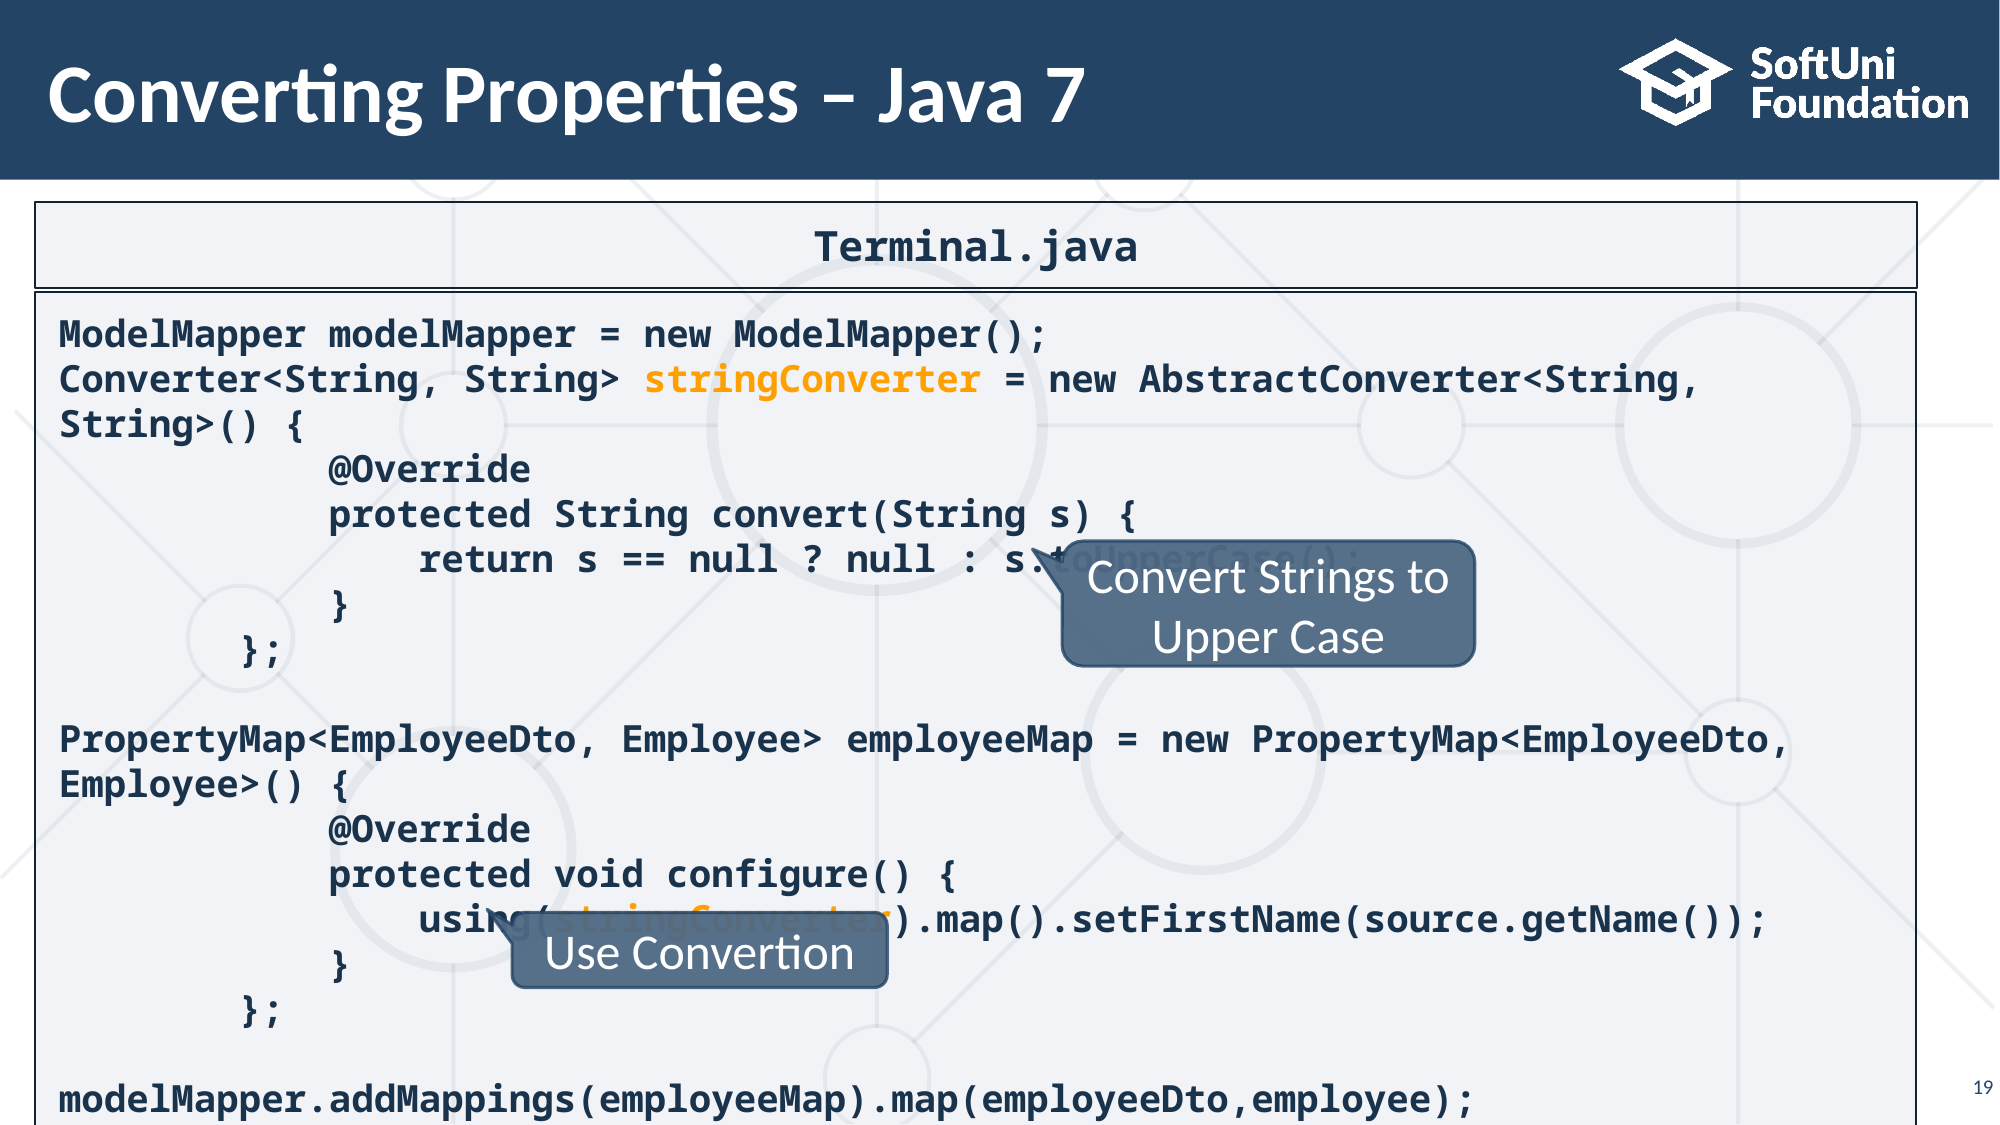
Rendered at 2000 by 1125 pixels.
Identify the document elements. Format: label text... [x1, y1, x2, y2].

picture [1618, 38, 1968, 126]
title Converting Properties – Java 7 [31, 16, 1591, 162]
text_box Convert Strings to Upper Case [1030, 538, 1477, 669]
slide_number 19 [1929, 1070, 2000, 1103]
text_box Use Convertion [485, 907, 890, 990]
text_box ModelMapper modelMapper = new ModelMapper(); Converter<String, String> stringConverter = new AbstractConverter<String, String>() { @Override protected String convert(String s) { return s == null ? null : s.toUpperCase(); } }; PropertyMap<EmployeeDto, Employee> employeeMap = new PropertyMap<EmployeeDto, Employee>() { @Override protected void configure() { using(stringConverter).map().setFirstName(source.getName()); } }; modelMapper.addMappings(employeeMap).map(employeeDto,employee); [35, 291, 1916, 1125]
text_box Terminal.java [35, 202, 1917, 288]
